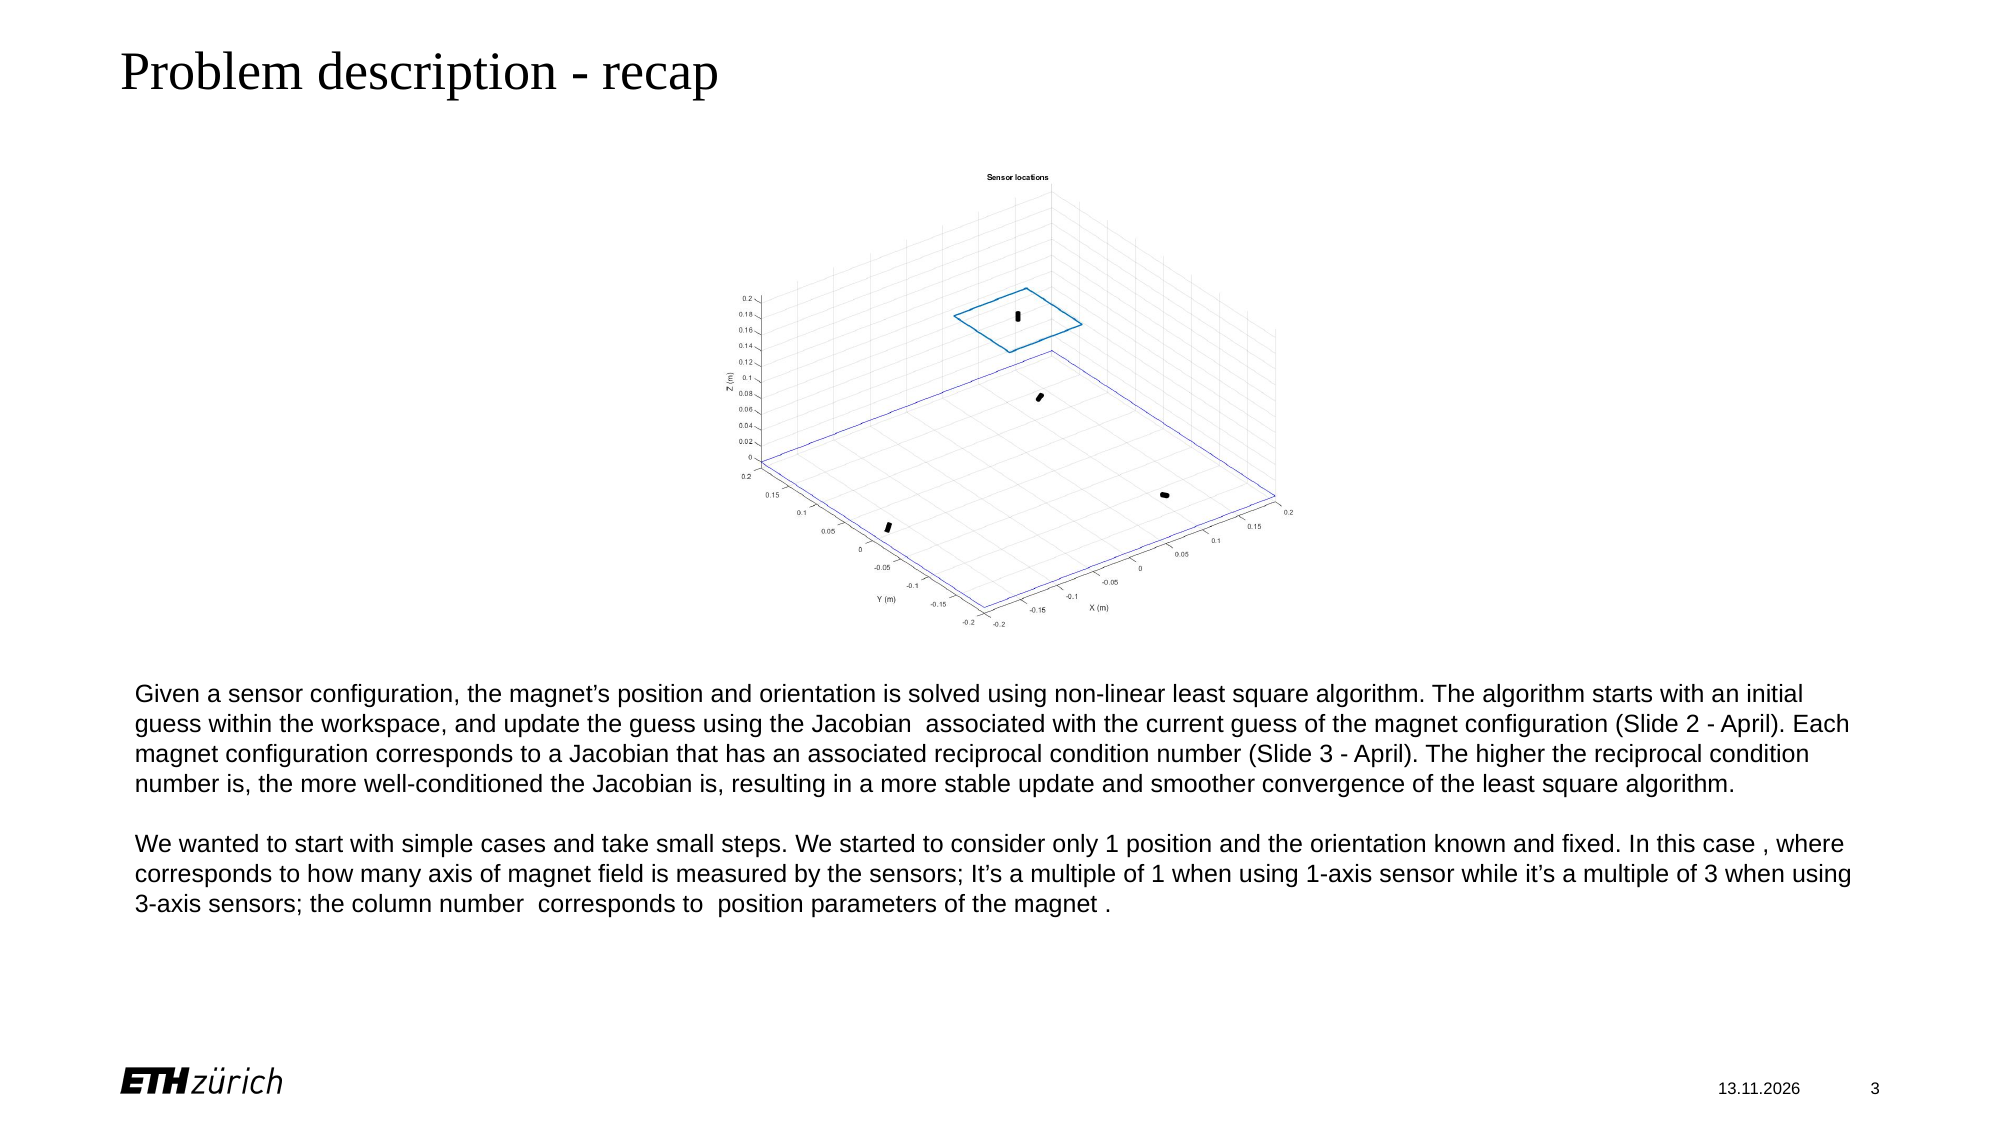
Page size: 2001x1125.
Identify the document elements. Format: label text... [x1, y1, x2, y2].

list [496, 144, 1504, 671]
title Problem description - recap [120, 42, 1880, 191]
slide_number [1718, 1069, 1819, 1106]
slide_number 3 [1827, 1069, 1880, 1106]
picture [120, 1067, 282, 1094]
